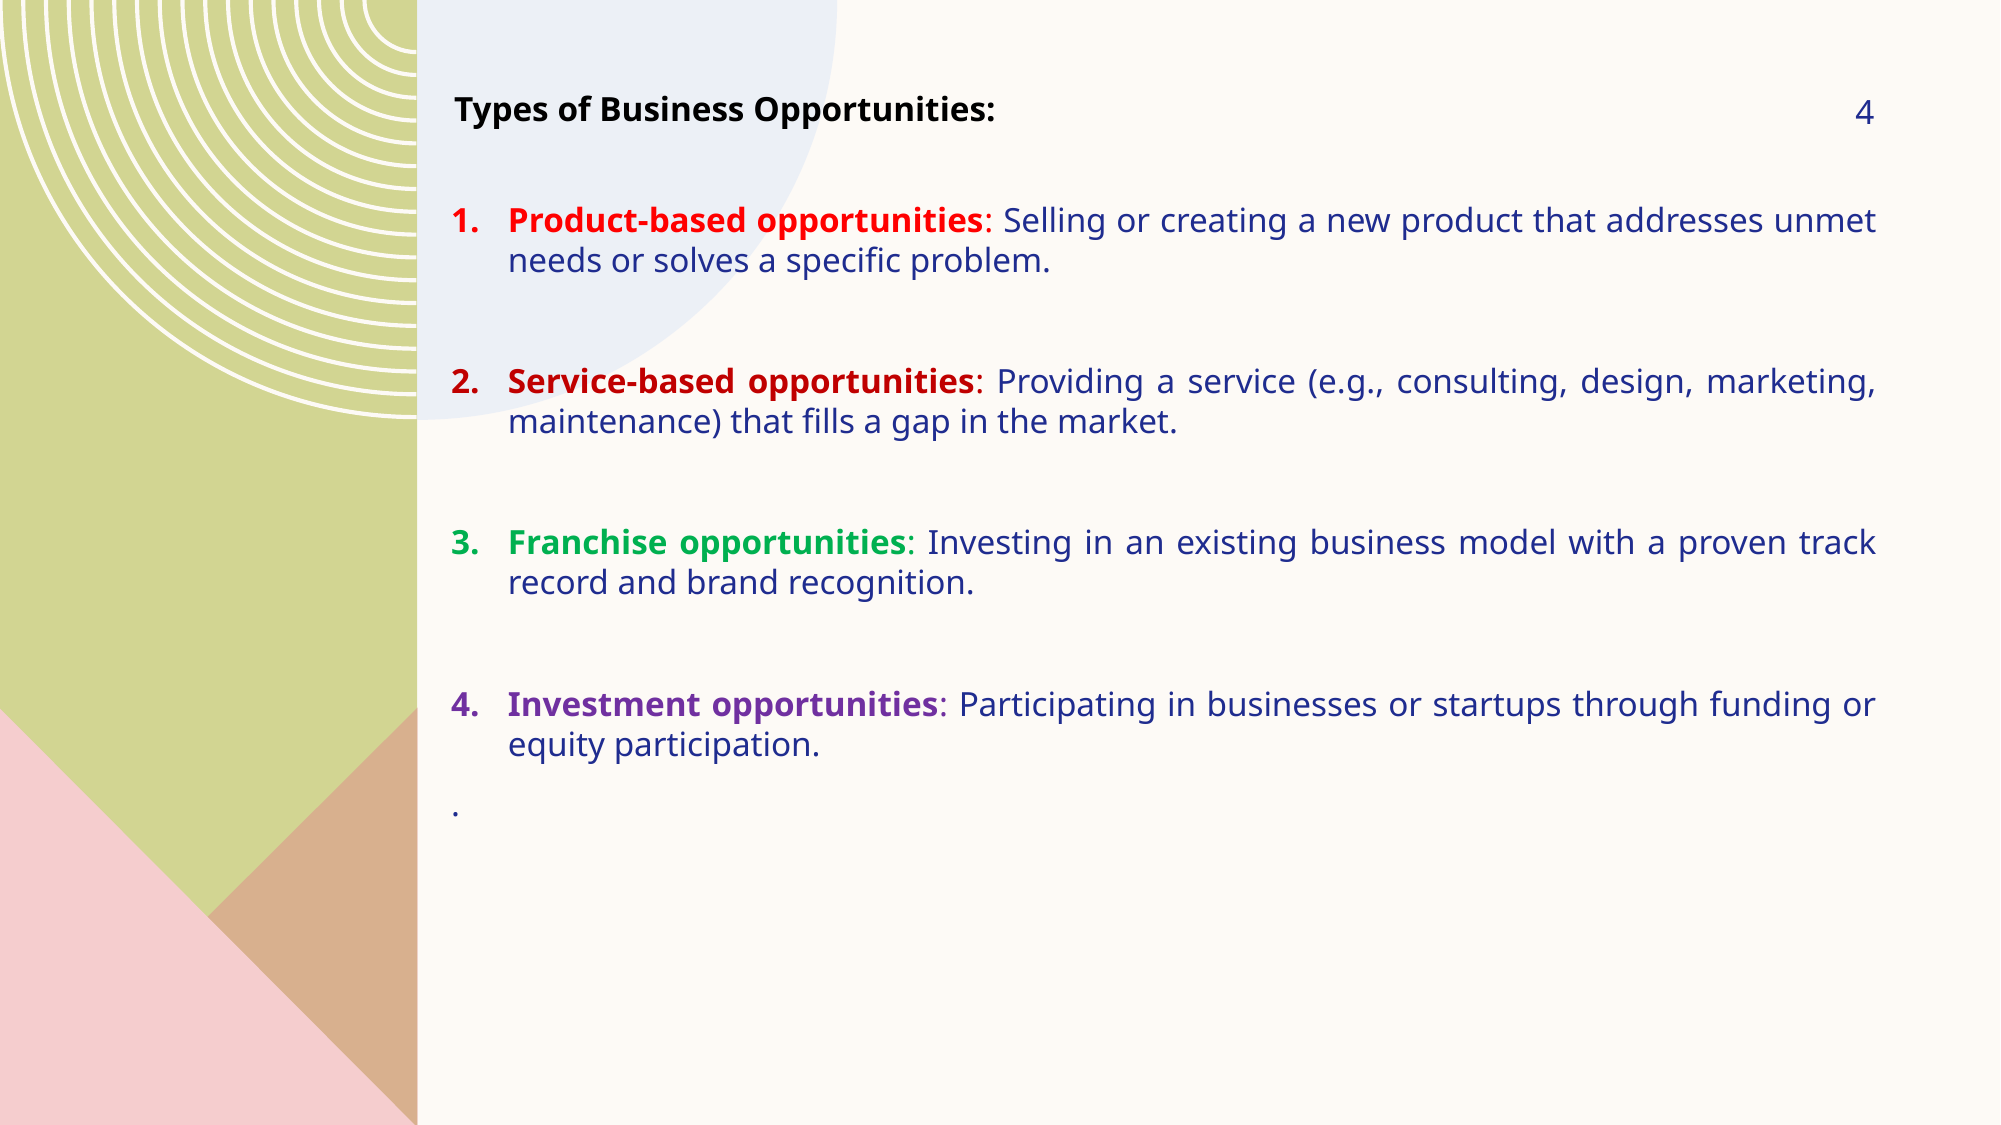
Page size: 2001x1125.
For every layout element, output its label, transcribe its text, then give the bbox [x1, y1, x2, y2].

text_box Types of Business Opportunities: [439, 80, 1814, 136]
slide_number 4 [1699, 75, 1875, 153]
text_box Product-based opportunities: Selling or creating a new product that addresses unmet needs or solves a specific problem. Service-based opportunities: Providing a service (e.g., consulting, design, marketing, maintenance) that fills a gap in the market. Franchise opportunities: Investing in an existing business model with a proven track record and brand recognition. Investment opportunities: Participating in businesses or startups through funding or equity participation. . [435, 199, 1893, 881]
